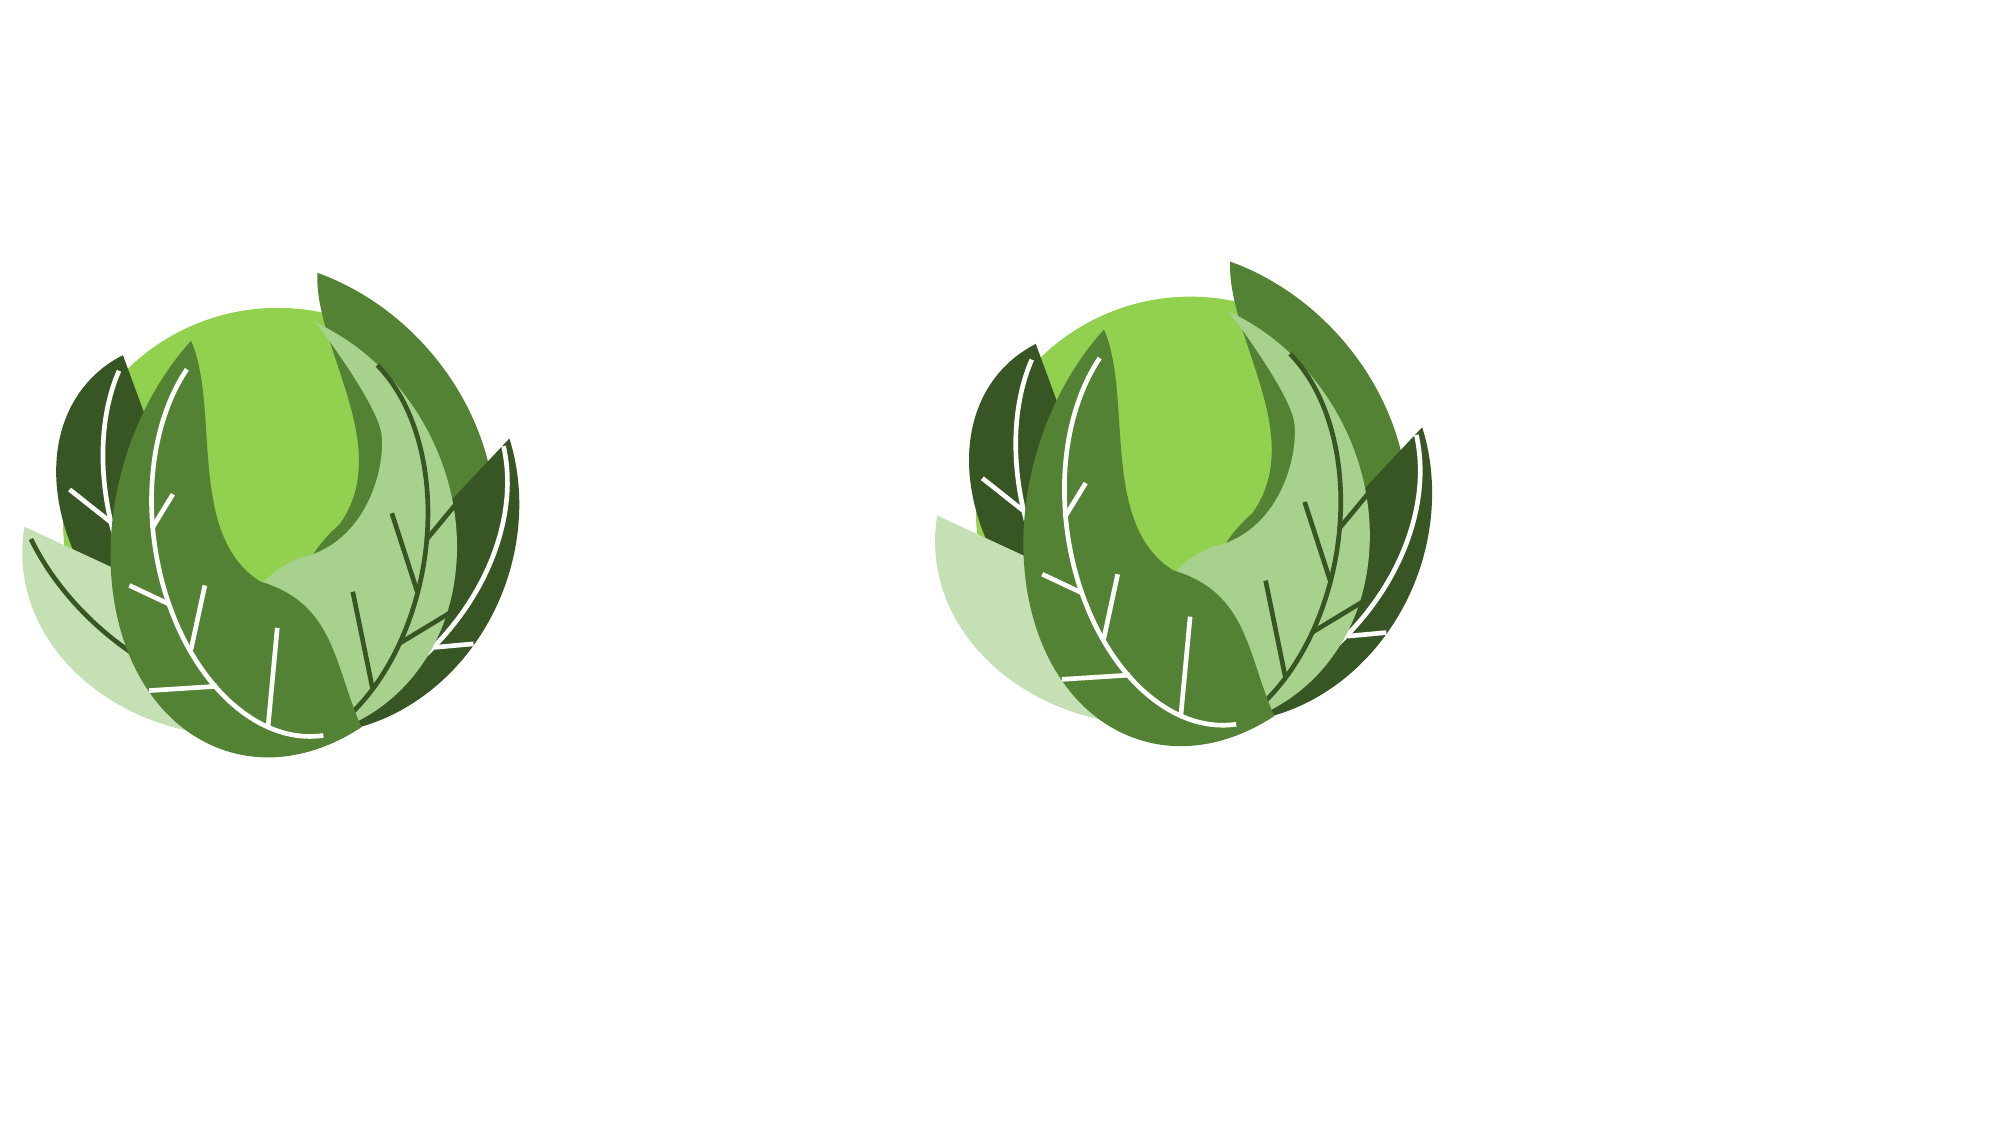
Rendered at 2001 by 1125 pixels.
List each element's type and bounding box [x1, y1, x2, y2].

text_box [21, 525, 185, 732]
text_box [311, 317, 454, 500]
text_box [151, 494, 173, 529]
text_box [55, 353, 137, 536]
text_box [356, 644, 434, 721]
text_box [30, 533, 125, 649]
text_box [148, 686, 217, 691]
text_box [268, 627, 278, 728]
text_box [426, 500, 459, 541]
text_box [62, 525, 66, 536]
text_box [293, 364, 429, 710]
text_box [447, 445, 508, 629]
text_box [190, 585, 205, 650]
text_box [129, 585, 169, 604]
text_box [434, 643, 474, 648]
text_box [109, 338, 363, 759]
text_box [151, 368, 324, 737]
text_box [391, 513, 418, 592]
text_box [413, 541, 459, 612]
text_box [399, 612, 451, 644]
text_box [451, 436, 521, 647]
text_box [935, 284, 1429, 744]
text_box [352, 591, 373, 689]
text_box [361, 648, 473, 728]
text_box [102, 370, 148, 515]
text_box [316, 271, 487, 472]
text_box [129, 306, 351, 527]
text_box [69, 489, 111, 522]
